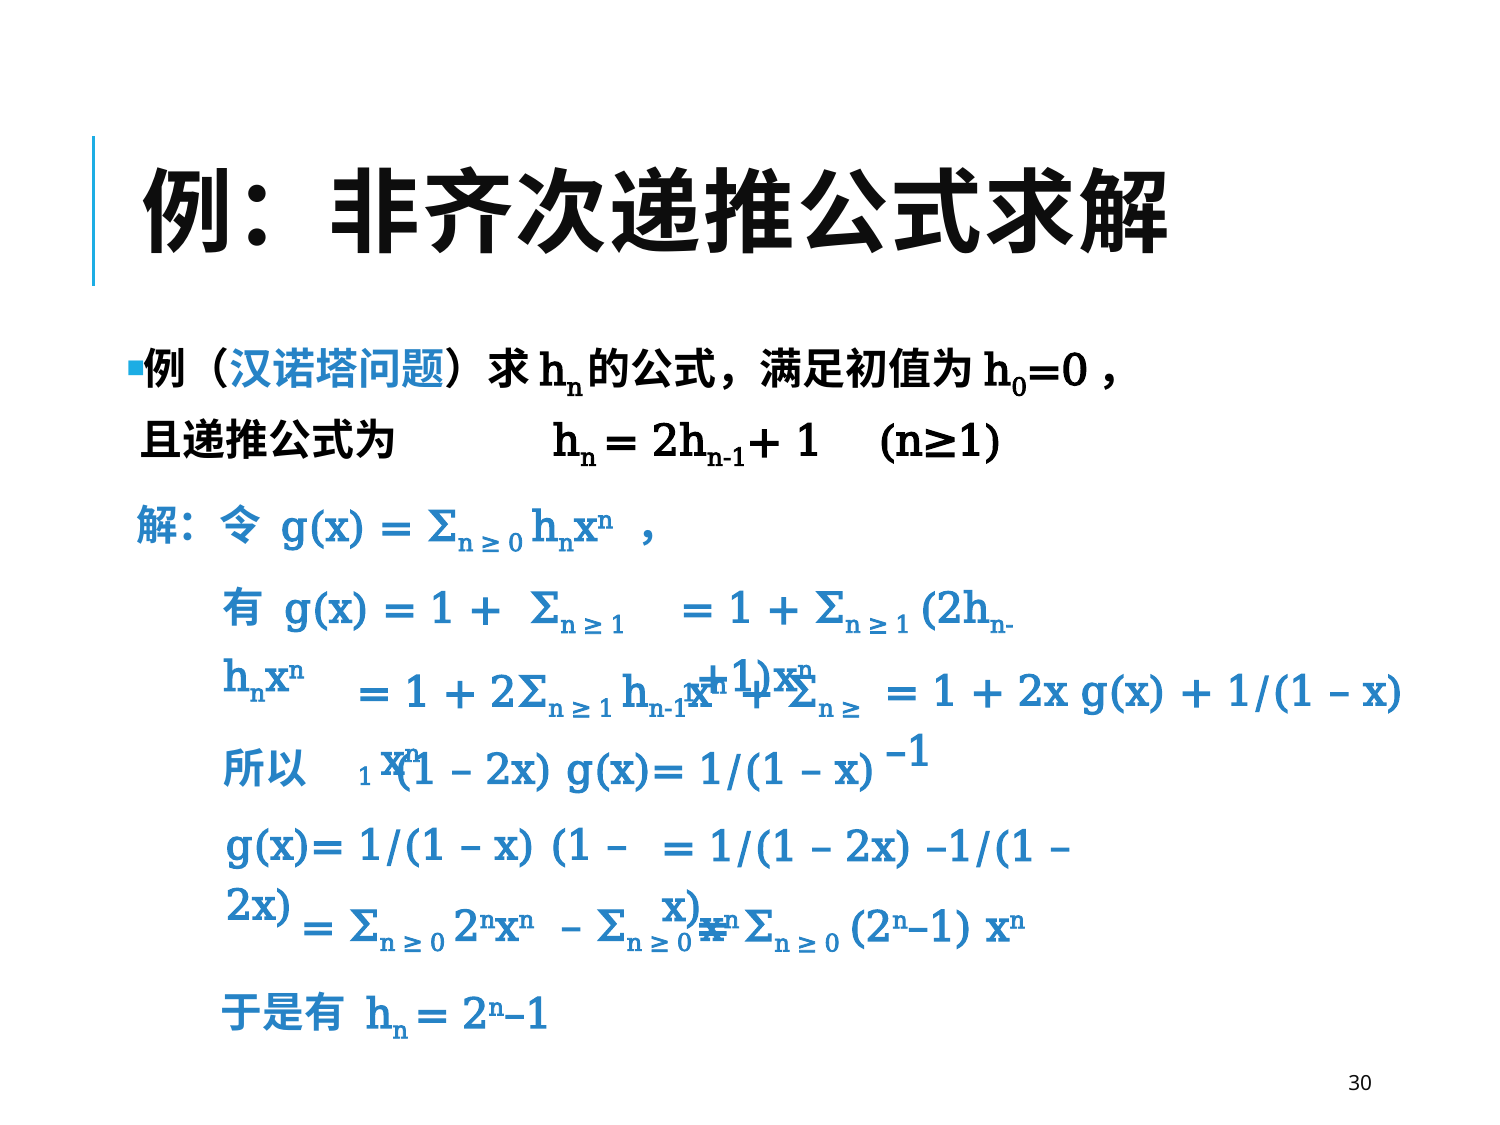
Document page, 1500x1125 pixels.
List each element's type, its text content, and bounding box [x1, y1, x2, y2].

text_box 有 g(x) = 1 + Σn ≥ 1 hnxn [215, 561, 673, 646]
text_box 所以 (1 – 2x) g(x)= 1/(1 – x) [216, 724, 977, 808]
text_box g(x)= 1/(1 – x) (1 – 2x) [218, 799, 663, 884]
text_box 解：令 g(x) = Σn ≥ 0 hnxn ， [128, 480, 856, 564]
text_box = Σn ≥ 0 (2n–1) xn [688, 880, 1143, 964]
title 例：非齐次递推公式求解 [126, 96, 1322, 342]
text_box 于是有 hn = 2n–1 [213, 967, 668, 1051]
text_box = 1 + 2x g(x) + 1/(1 – x) –1 [877, 646, 1418, 730]
text_box = Σn ≥ 0 2nxn – Σn ≥ 0 xn [294, 879, 749, 964]
list 例（汉诺塔问题）求hn的公式，满足初值为h0=0， 且递推公式为 hn = 2hn-1+ 1 (n≥1) [118, 322, 1315, 481]
text_box = 1 + 2Σn ≥ 1 hn-1xn + Σn ≥ 1 xn [350, 645, 886, 724]
text_box = 1/(1 – 2x) –1/(1 – x) [654, 801, 1127, 880]
text_box = 1 + Σn ≥ 1 (2hn-1+1)xn [673, 561, 1130, 646]
slide_number 30 [1333, 1061, 1454, 1107]
